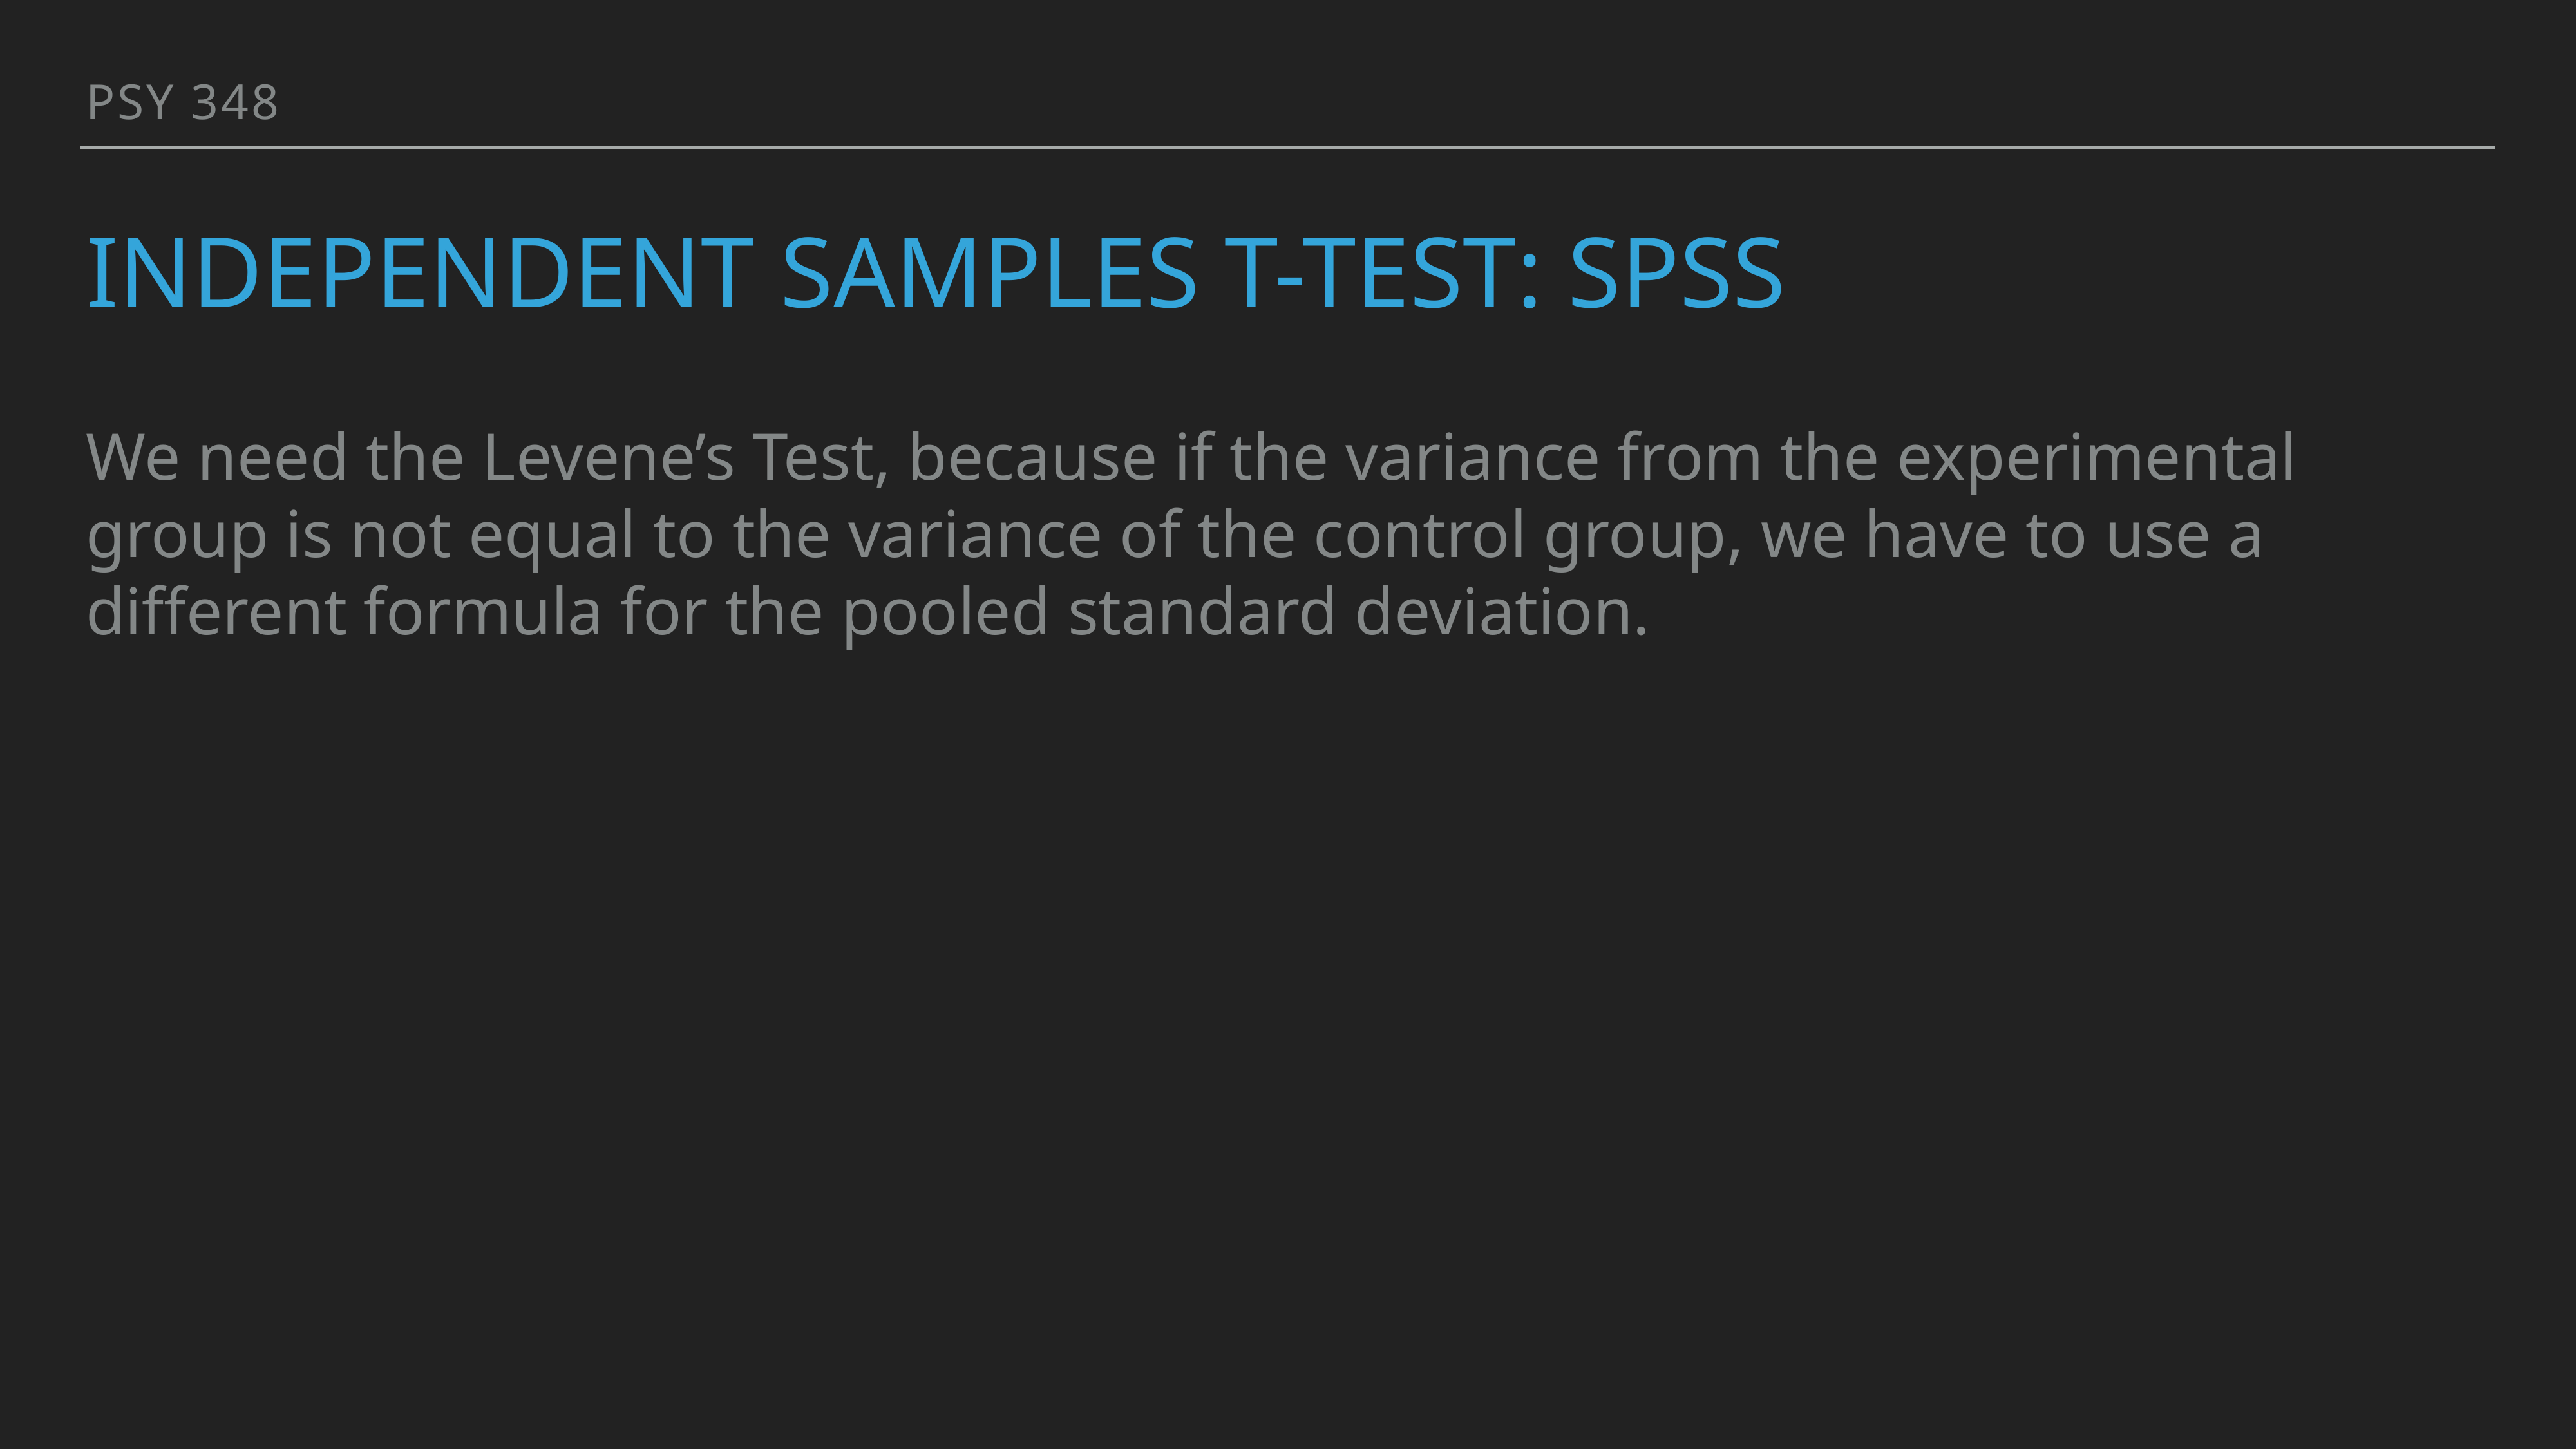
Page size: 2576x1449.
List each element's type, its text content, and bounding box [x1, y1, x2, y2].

title Independent samples t-test: SPSS [80, 227, 2496, 336]
list PSY 348 [80, 66, 2295, 135]
list We need the Levene’s Test, because if the variance from the experimental group is not equal to the variance of the control group, we have to use a different formula for the pooled standard deviation. [80, 410, 2496, 1318]
